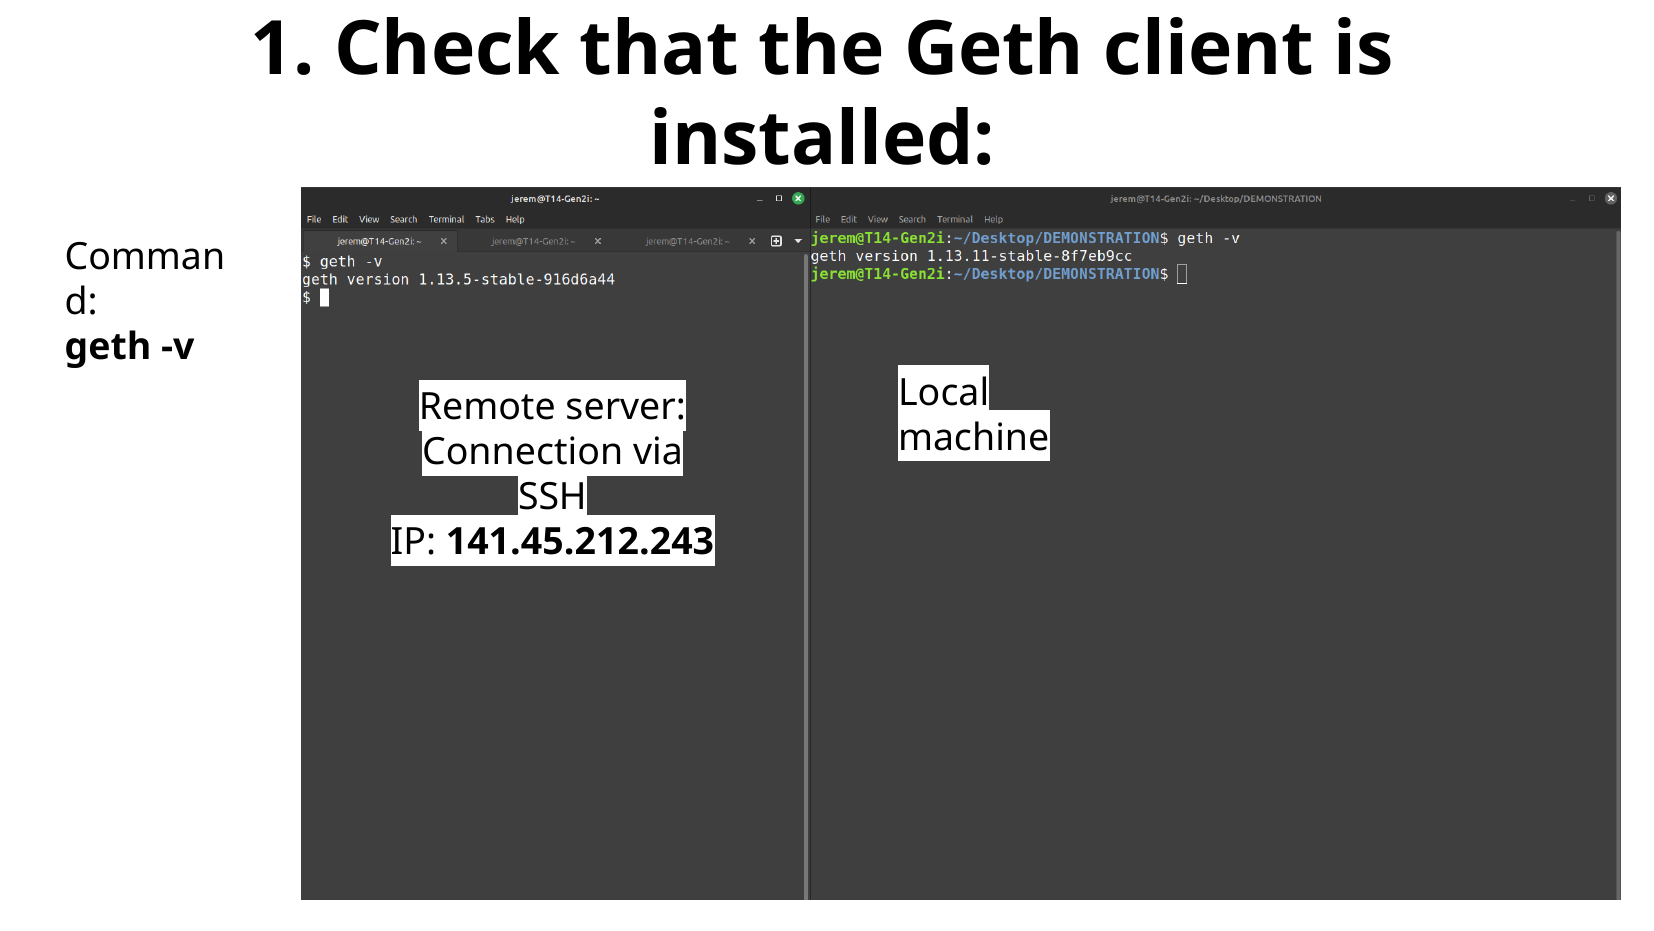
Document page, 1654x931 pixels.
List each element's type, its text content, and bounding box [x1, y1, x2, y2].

title 1. Check that the Geth client is installed: [78, 12, 1567, 168]
picture [301, 187, 1621, 901]
text_box Command: geth -v [49, 224, 258, 315]
